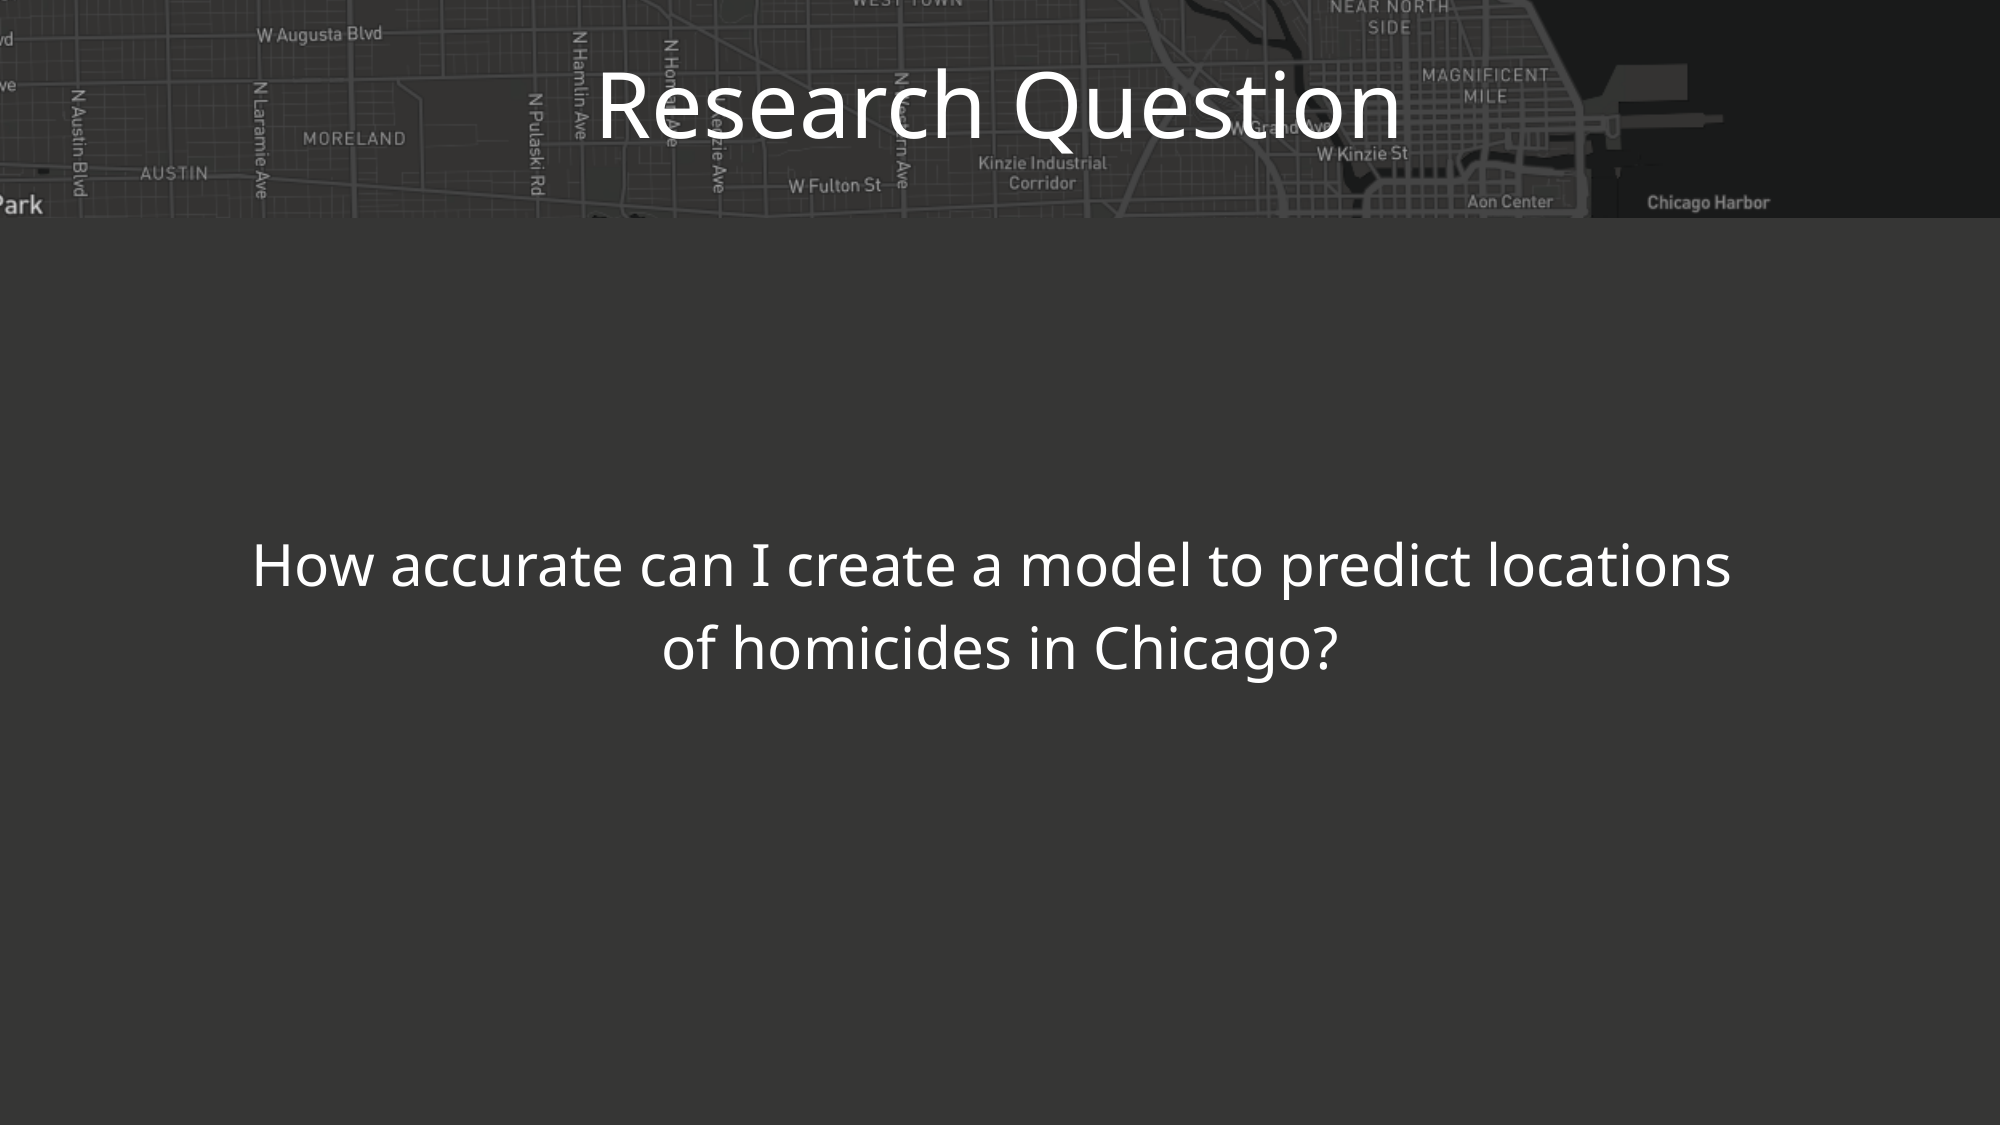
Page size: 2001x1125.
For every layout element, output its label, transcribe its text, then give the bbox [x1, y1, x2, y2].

list How accurate can I create a model to predict locations of homicides in Chicago? [137, 528, 1863, 1037]
picture [0, 0, 2000, 218]
